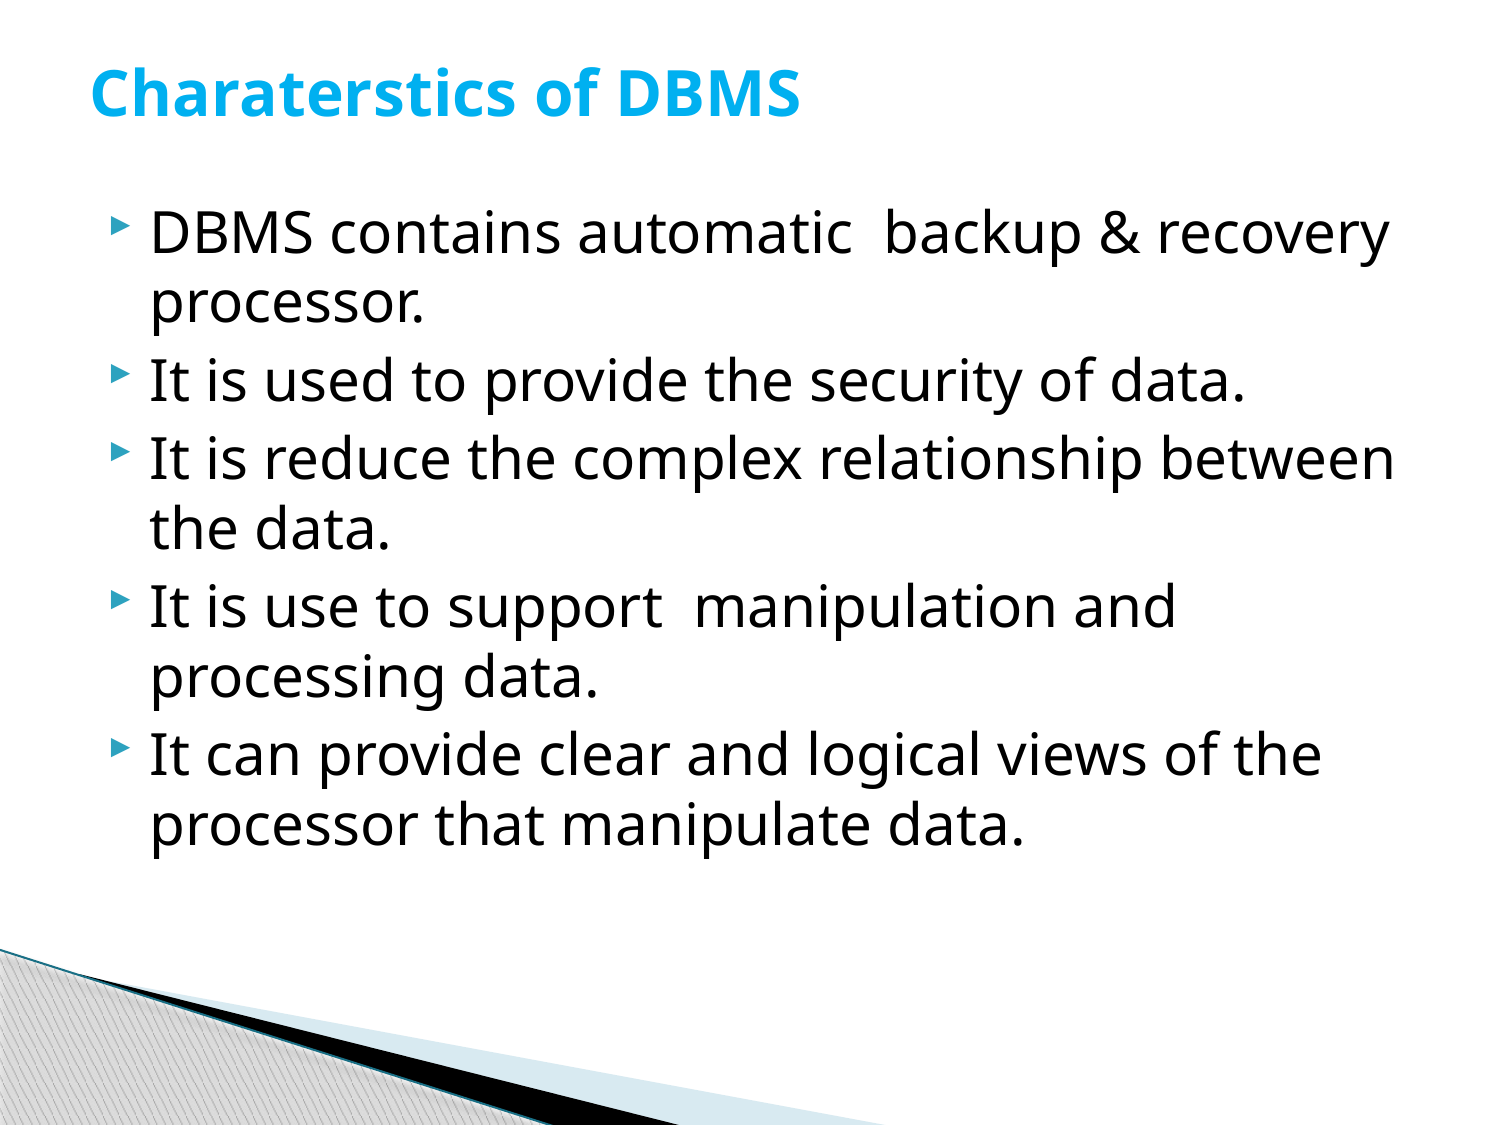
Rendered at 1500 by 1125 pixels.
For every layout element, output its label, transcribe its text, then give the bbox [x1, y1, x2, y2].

title Charaterstics of DBMS [75, 45, 1425, 138]
list DBMS contains automatic backup & recovery processor. It is used to provide the security of data. It is reduce the complex relationship between the data. It is use to support manipulation and processing data. It can provide clear and logical views of the processor that manipulate data. [75, 187, 1425, 1013]
